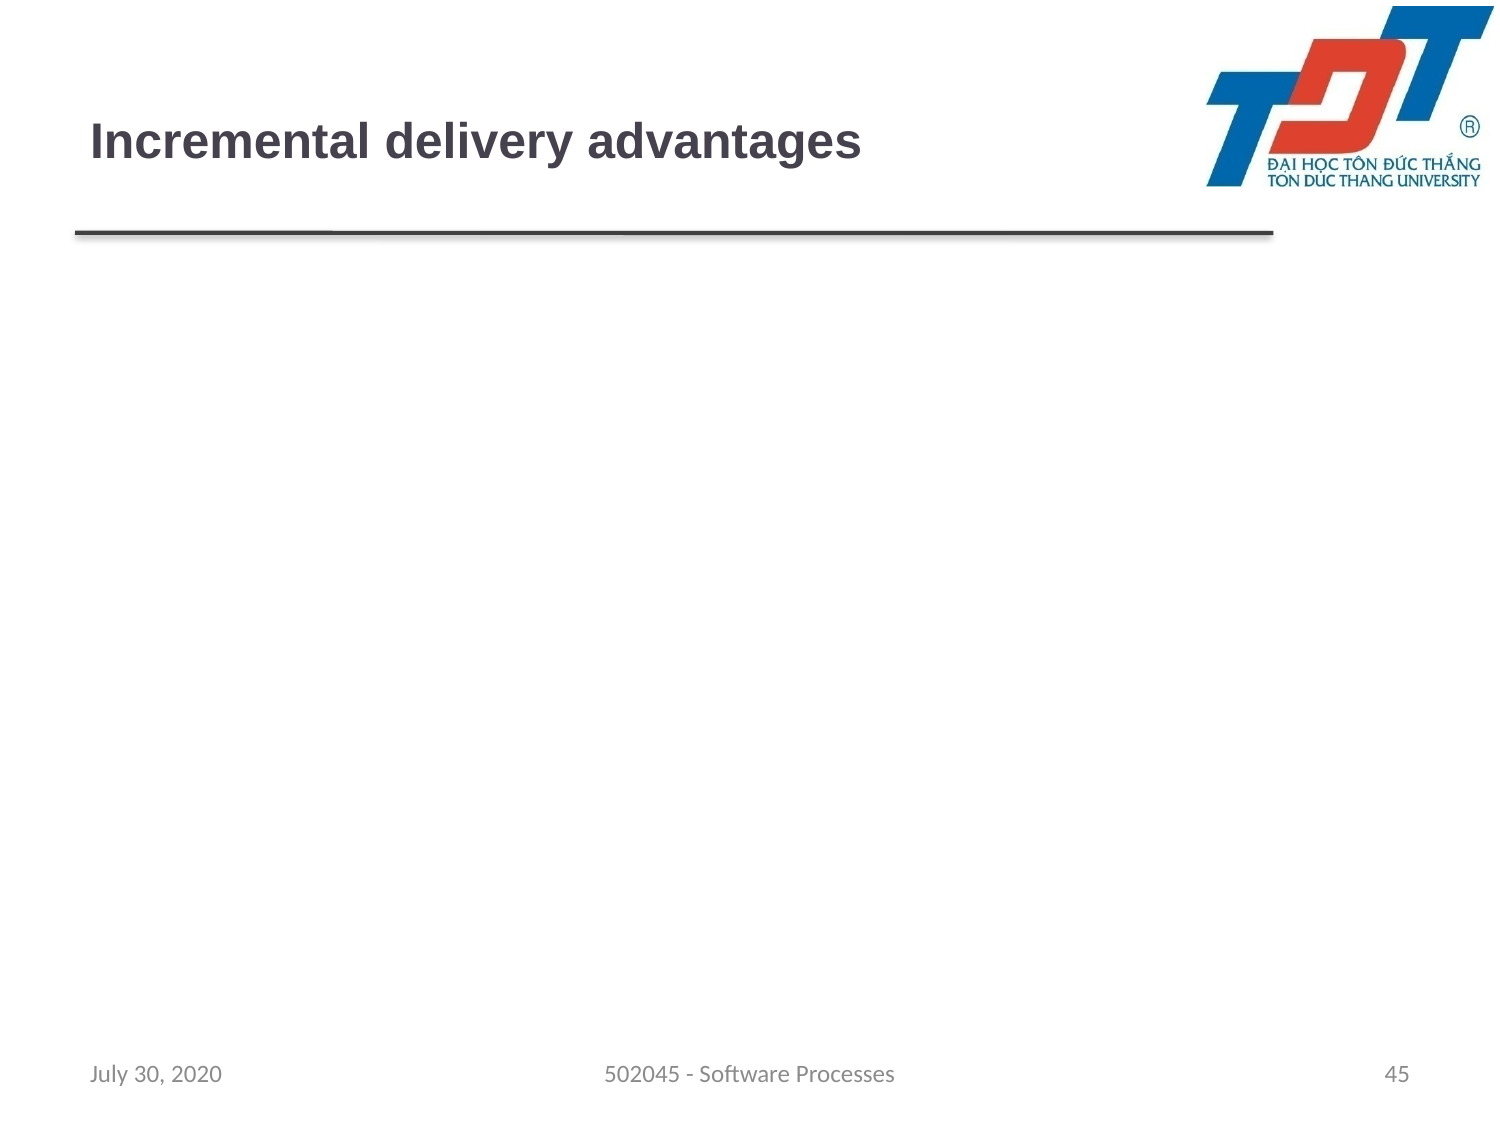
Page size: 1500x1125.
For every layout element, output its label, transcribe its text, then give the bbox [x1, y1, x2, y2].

footer 502045 - Software Processes [512, 1042, 988, 1103]
picture [1206, 6, 1494, 187]
slide_number 45 [1074, 1042, 1425, 1103]
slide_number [75, 1042, 425, 1103]
title Incremental delivery advantages [74, 44, 1272, 233]
